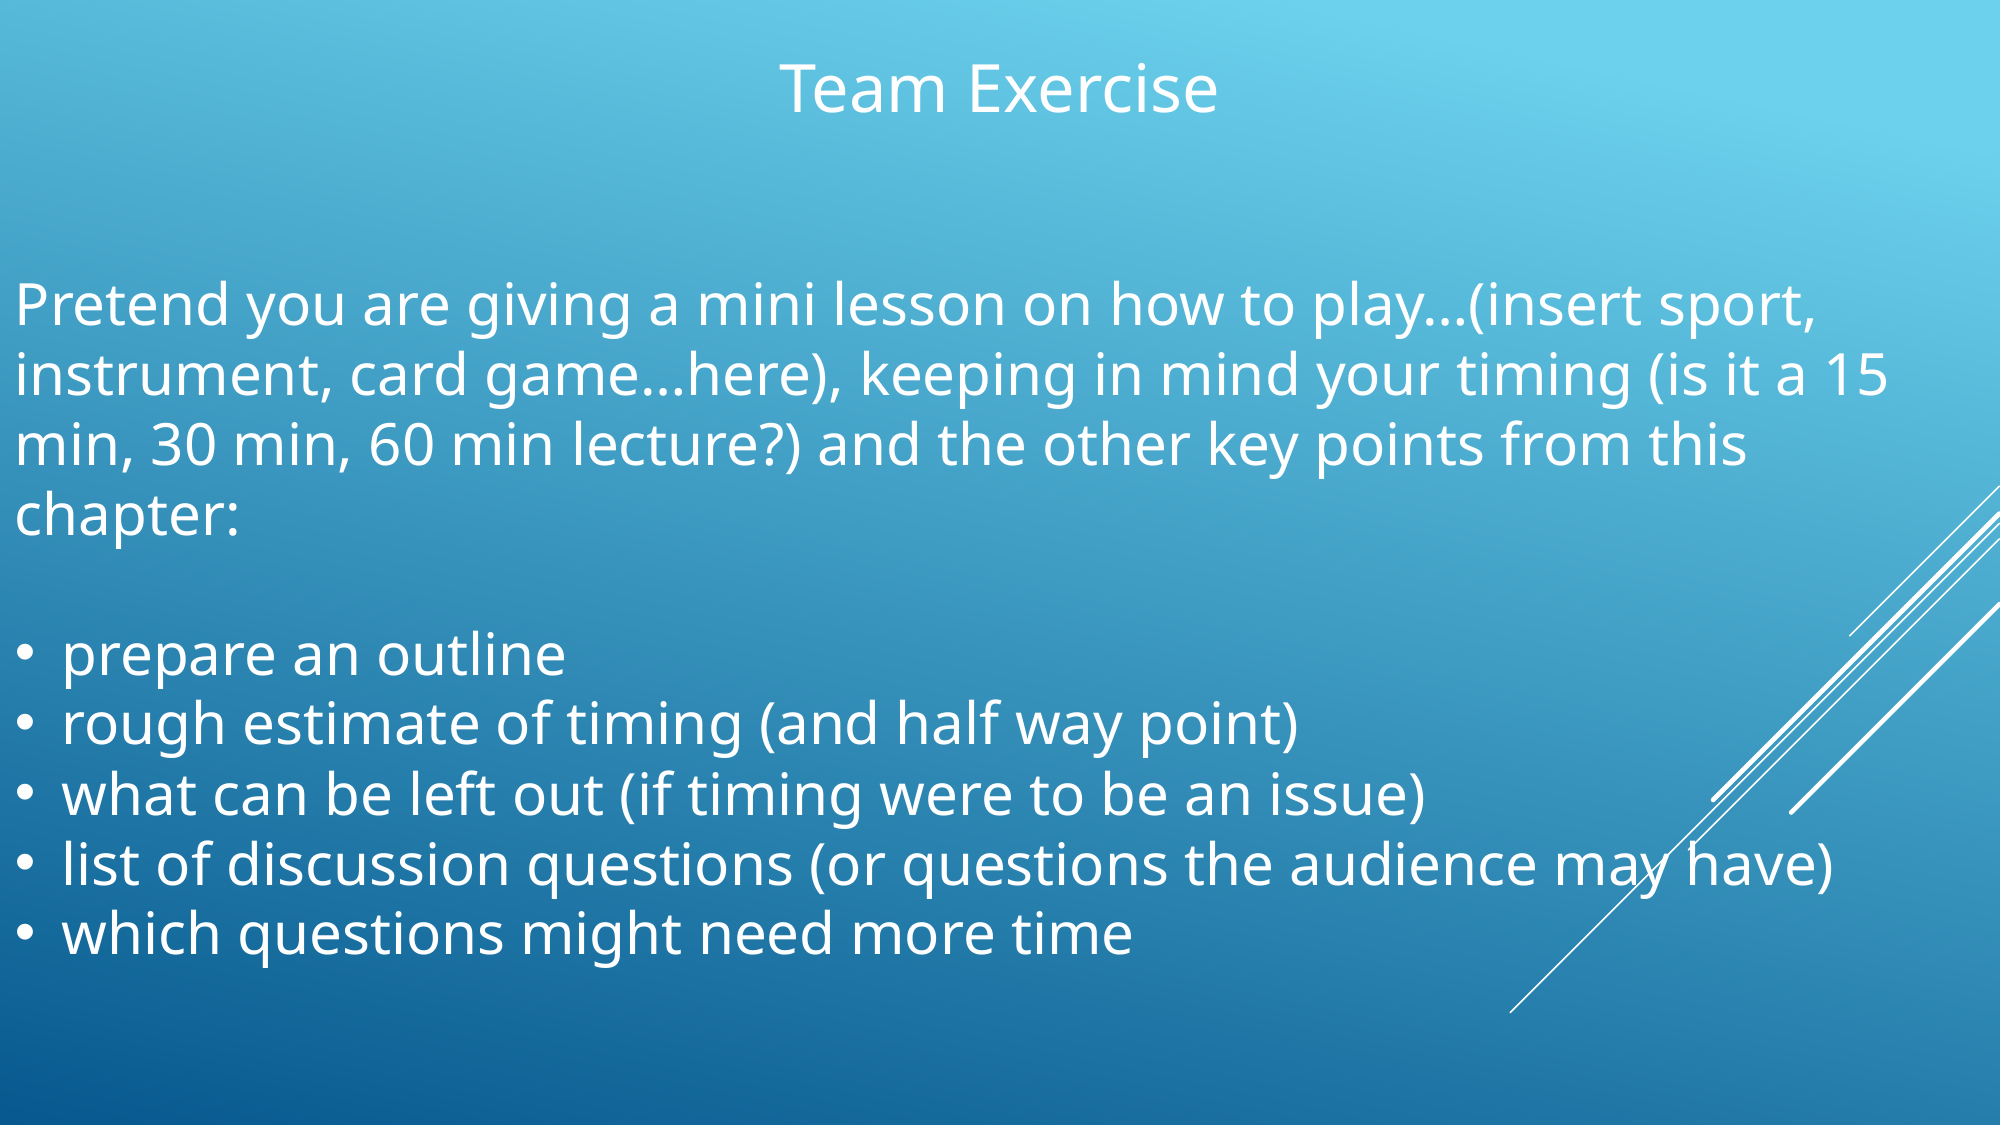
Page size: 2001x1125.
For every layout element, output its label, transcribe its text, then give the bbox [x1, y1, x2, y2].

text_box Team Exercise [764, 38, 1236, 134]
text_box Pretend you are giving a mini lesson on how to play…(insert sport, instrument, card game…here), keeping in mind your timing (is it a 15 min, 30 min, 60 min lecture?) and the other key points from this chapter: prepare an outline rough estimate of timing (and half way point) what can be left out (if timing were to be an issue) list of discussion questions (or questions the audience may have) which questions might need more time [0, 259, 2000, 974]
